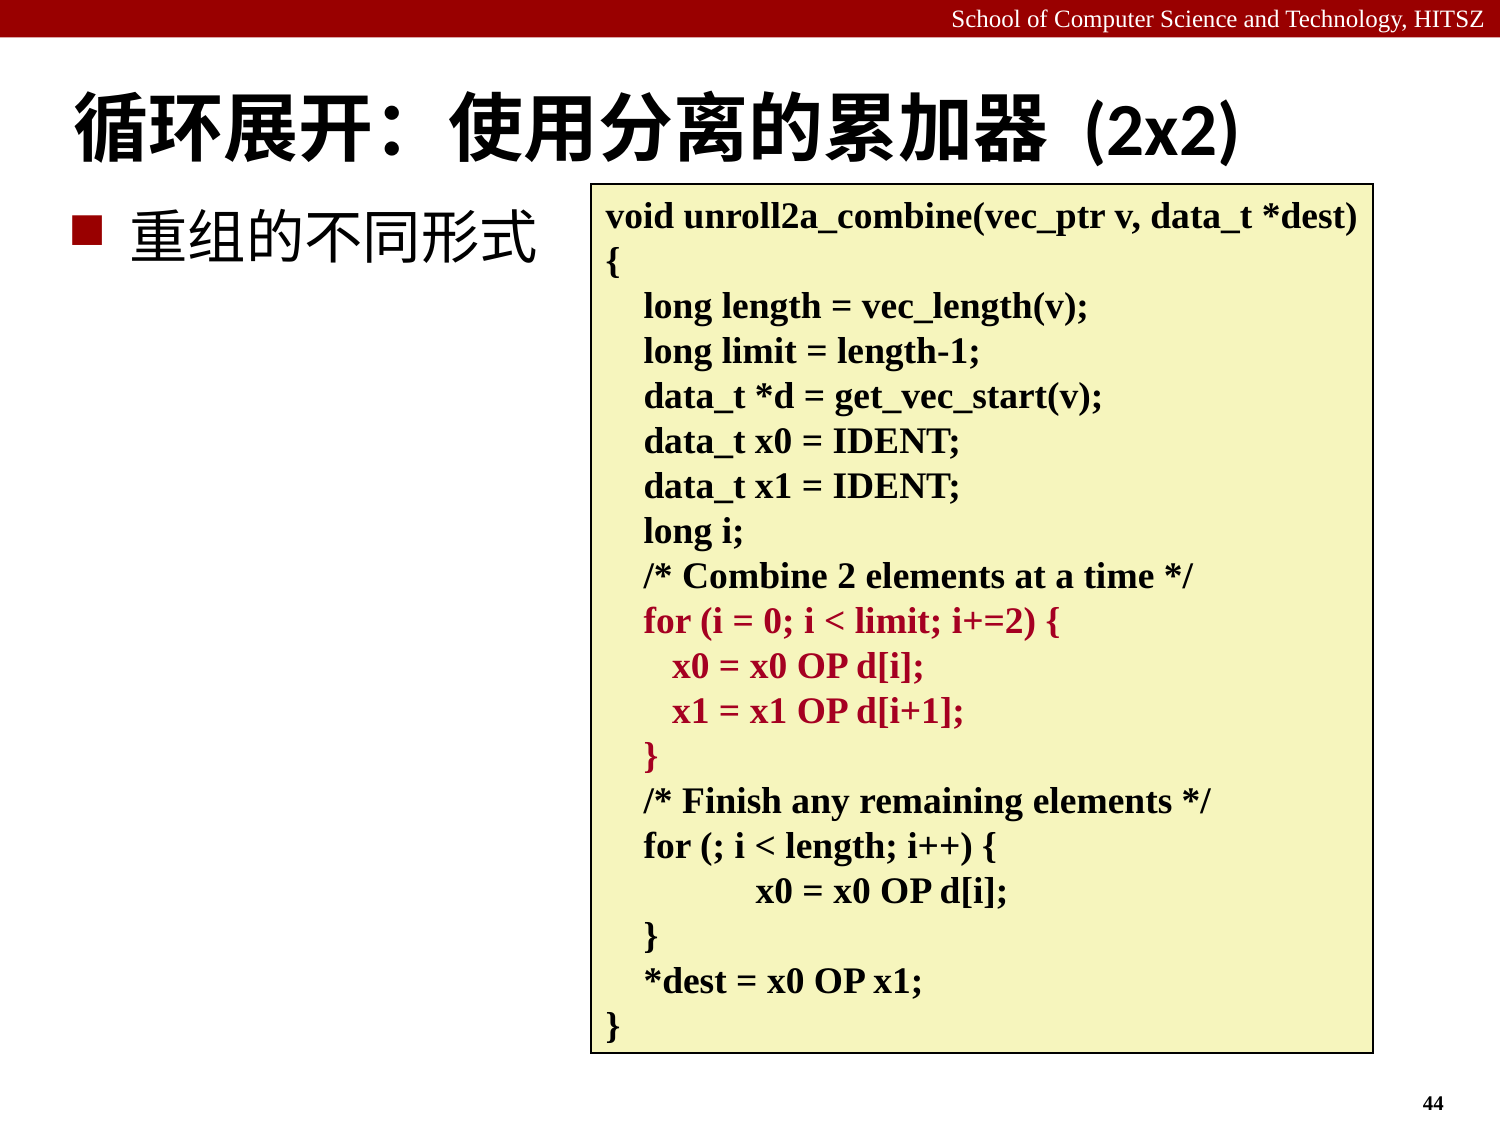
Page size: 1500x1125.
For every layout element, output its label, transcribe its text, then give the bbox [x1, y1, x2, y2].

list 重组的不同形式 [58, 192, 576, 289]
title 循环展开：使用分离的累加器 (2x2) [58, 62, 1463, 188]
text_box void unroll2a_combine(vec_ptr v, data_t *dest) { long length = vec_length(v); long limit = length-1; data_t *d = get_vec_start(v); data_t x0 = IDENT; data_t x1 = IDENT; long i; /* Combine 2 elements at a time */ for (i = 0; i < limit; i+=2) { x0 = x0 OP d[i]; x1 = x1 OP d[i+1]; } /* Finish any remaining elements */ for (; i < length; i++) { x0 = x0 OP d[i]; } *dest = x0 OP x1; } [590, 183, 1374, 1054]
